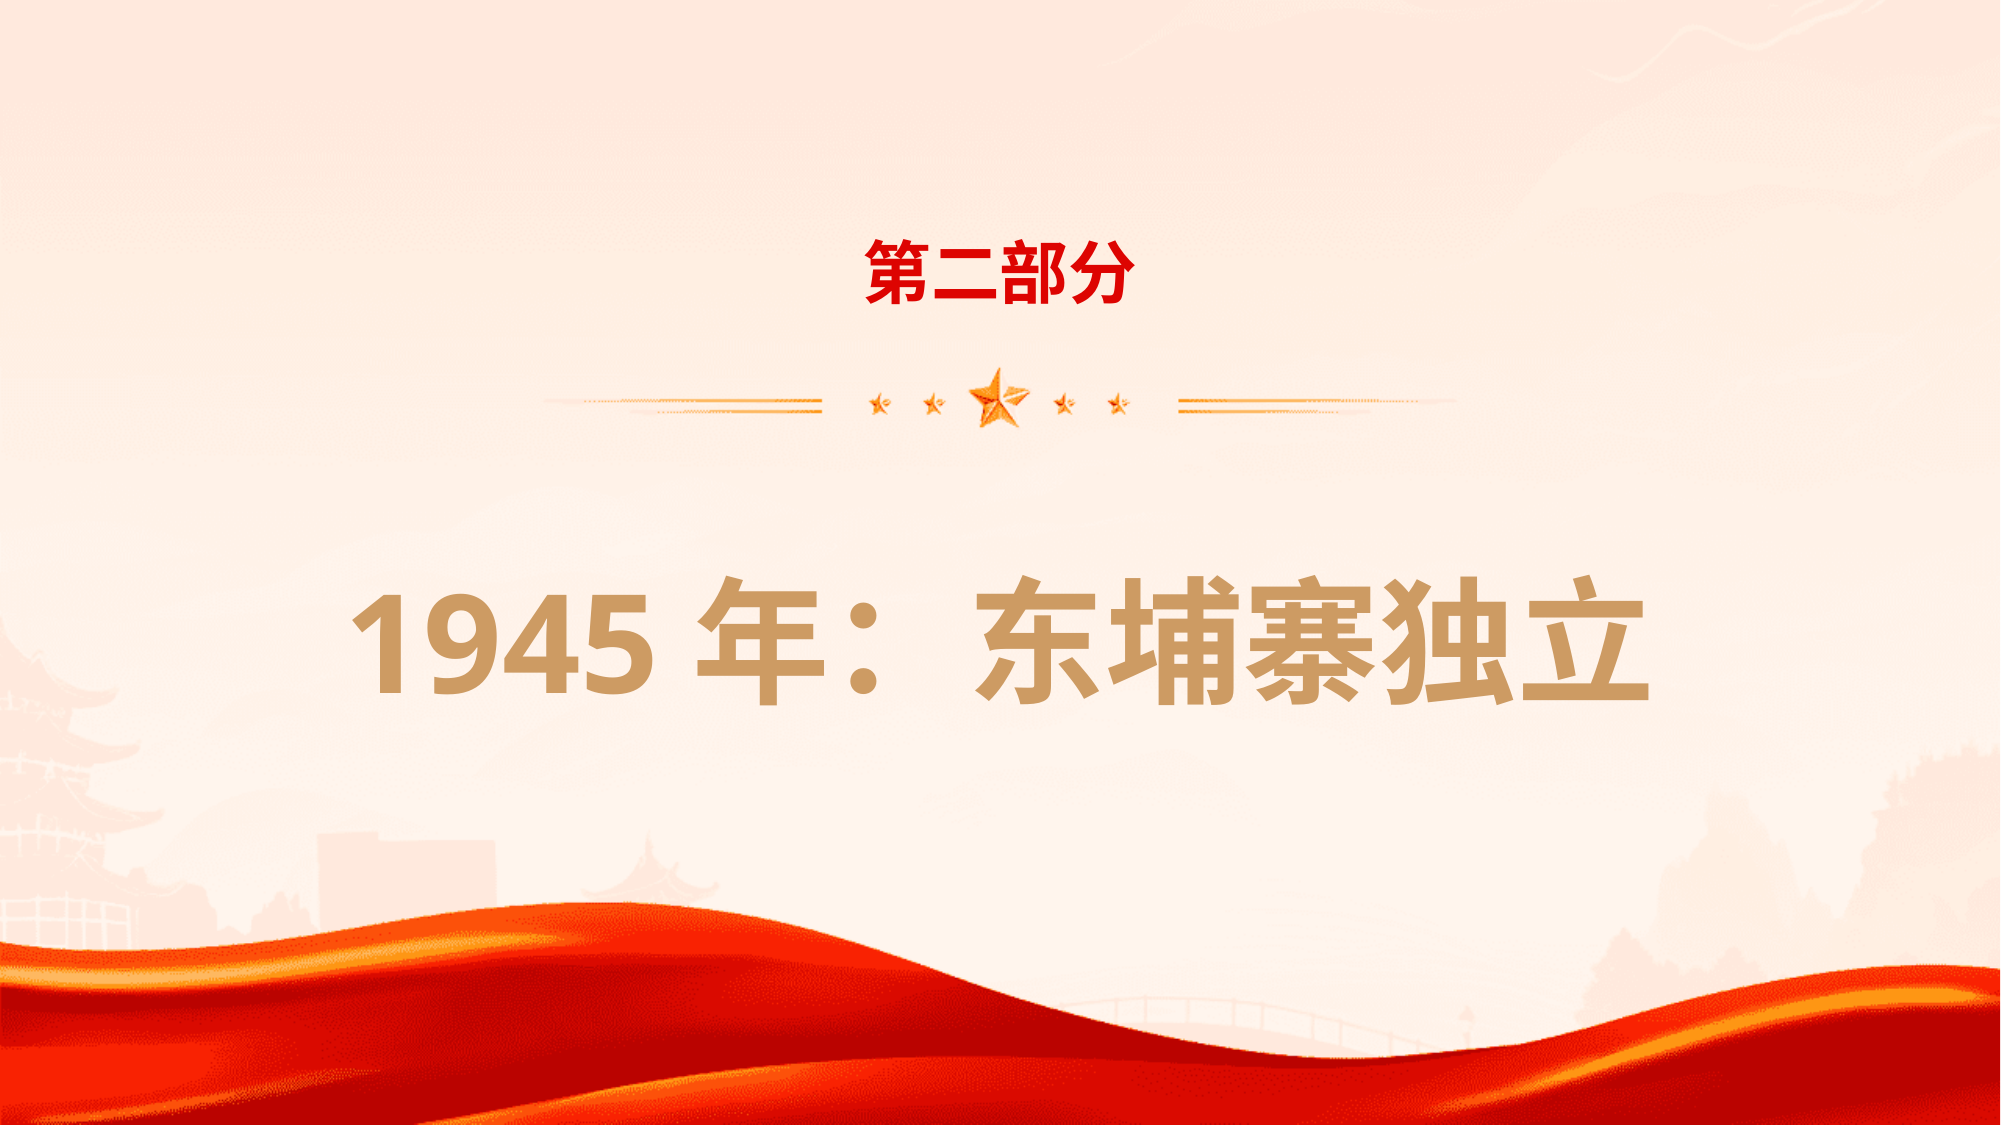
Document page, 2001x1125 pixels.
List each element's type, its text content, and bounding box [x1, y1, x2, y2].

picture [0, 0, 2001, 1125]
text_box 第二部分 [760, 199, 1240, 353]
text_box 1945年：东埔寨独立 [139, 513, 1860, 809]
